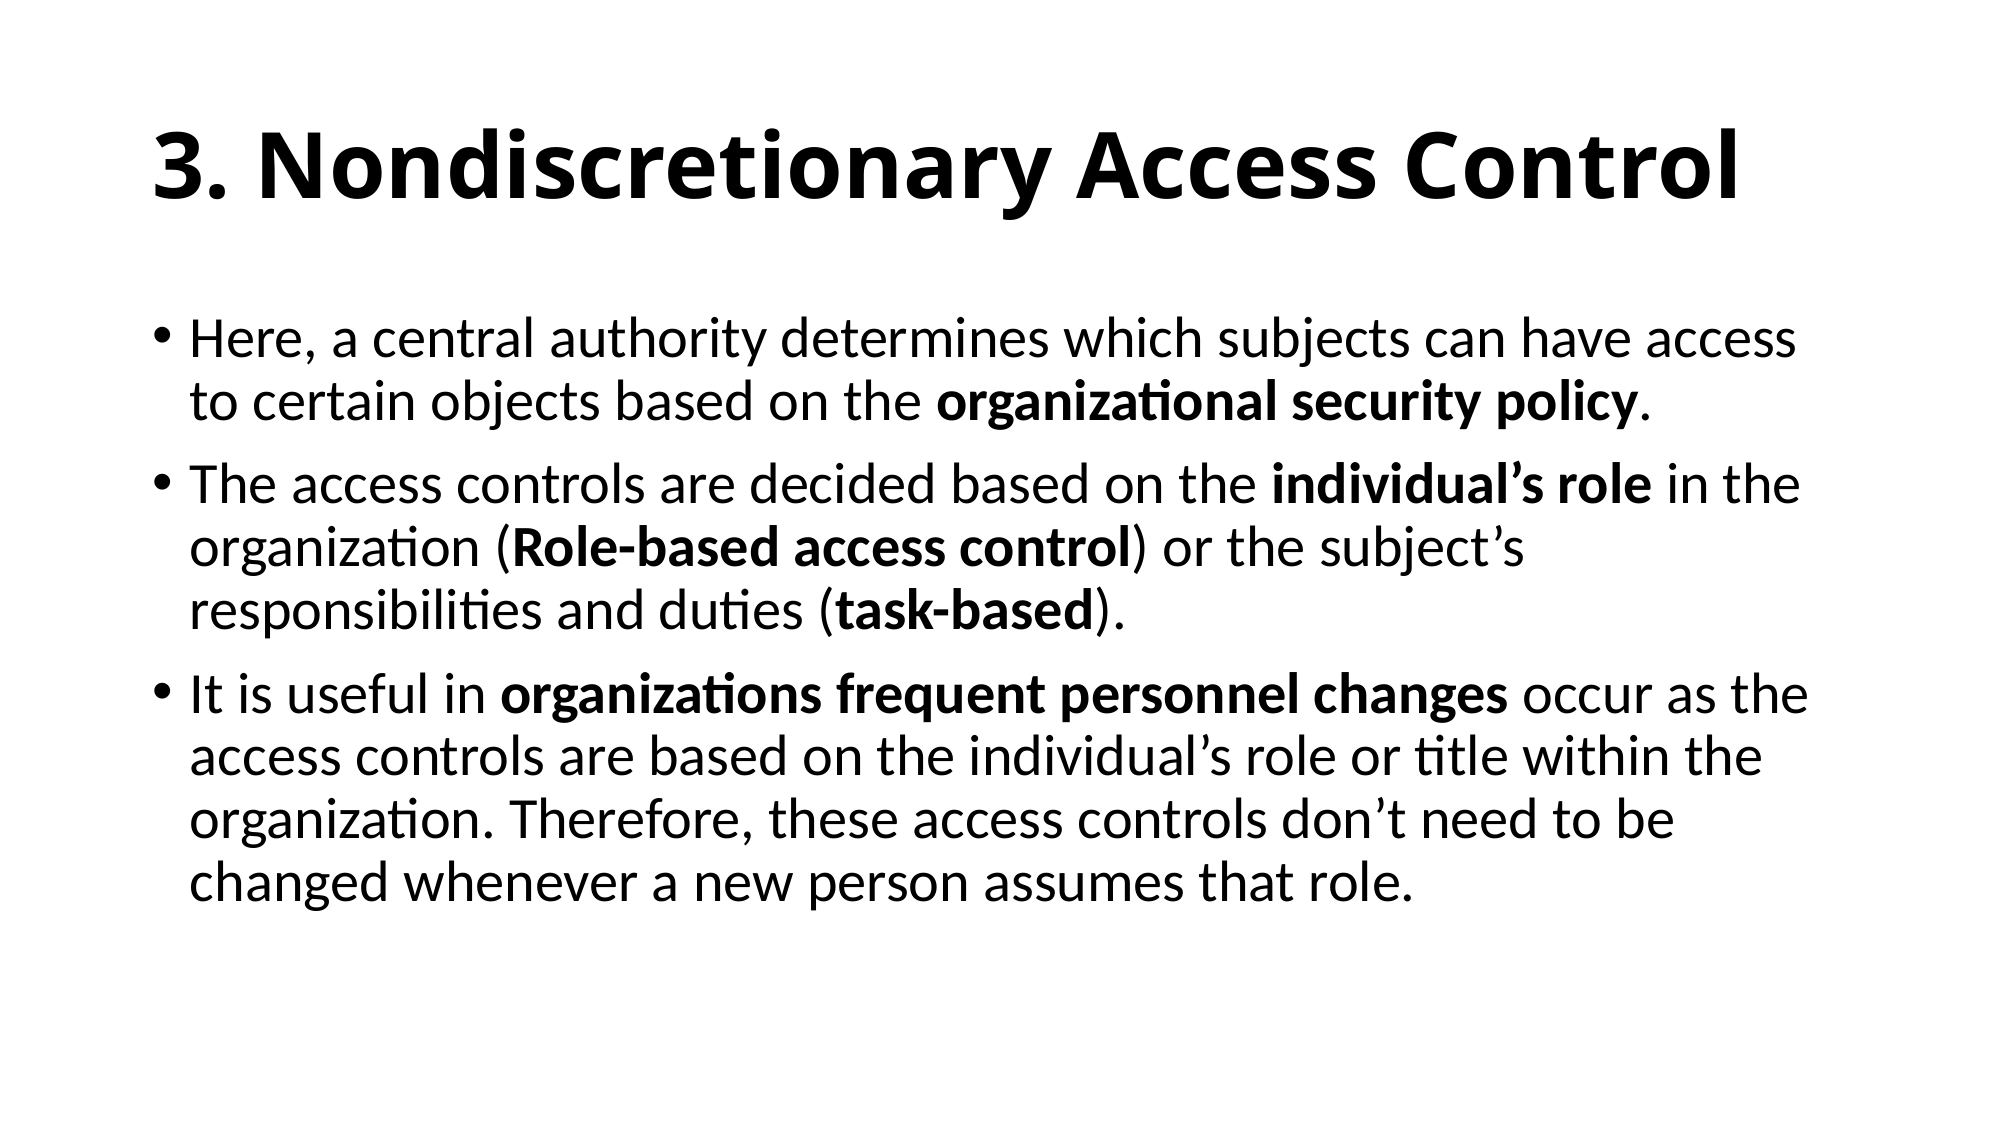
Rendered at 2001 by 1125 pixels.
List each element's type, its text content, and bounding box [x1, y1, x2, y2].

title 3. Nondiscretionary Access Control [137, 59, 1863, 278]
list Here, a central authority determines which subjects can have access to certain objects based on the organizational security policy. The access controls are decided based on the individual’s role in the organization (Role-based access control) or the subject’s responsibilities and duties (task-based). It is useful in organizations frequent personnel changes occur as the access controls are based on the individual’s role or title within the organization. Therefore, these access controls don’t need to be changed whenever a new person assumes that role. [137, 299, 1863, 1014]
